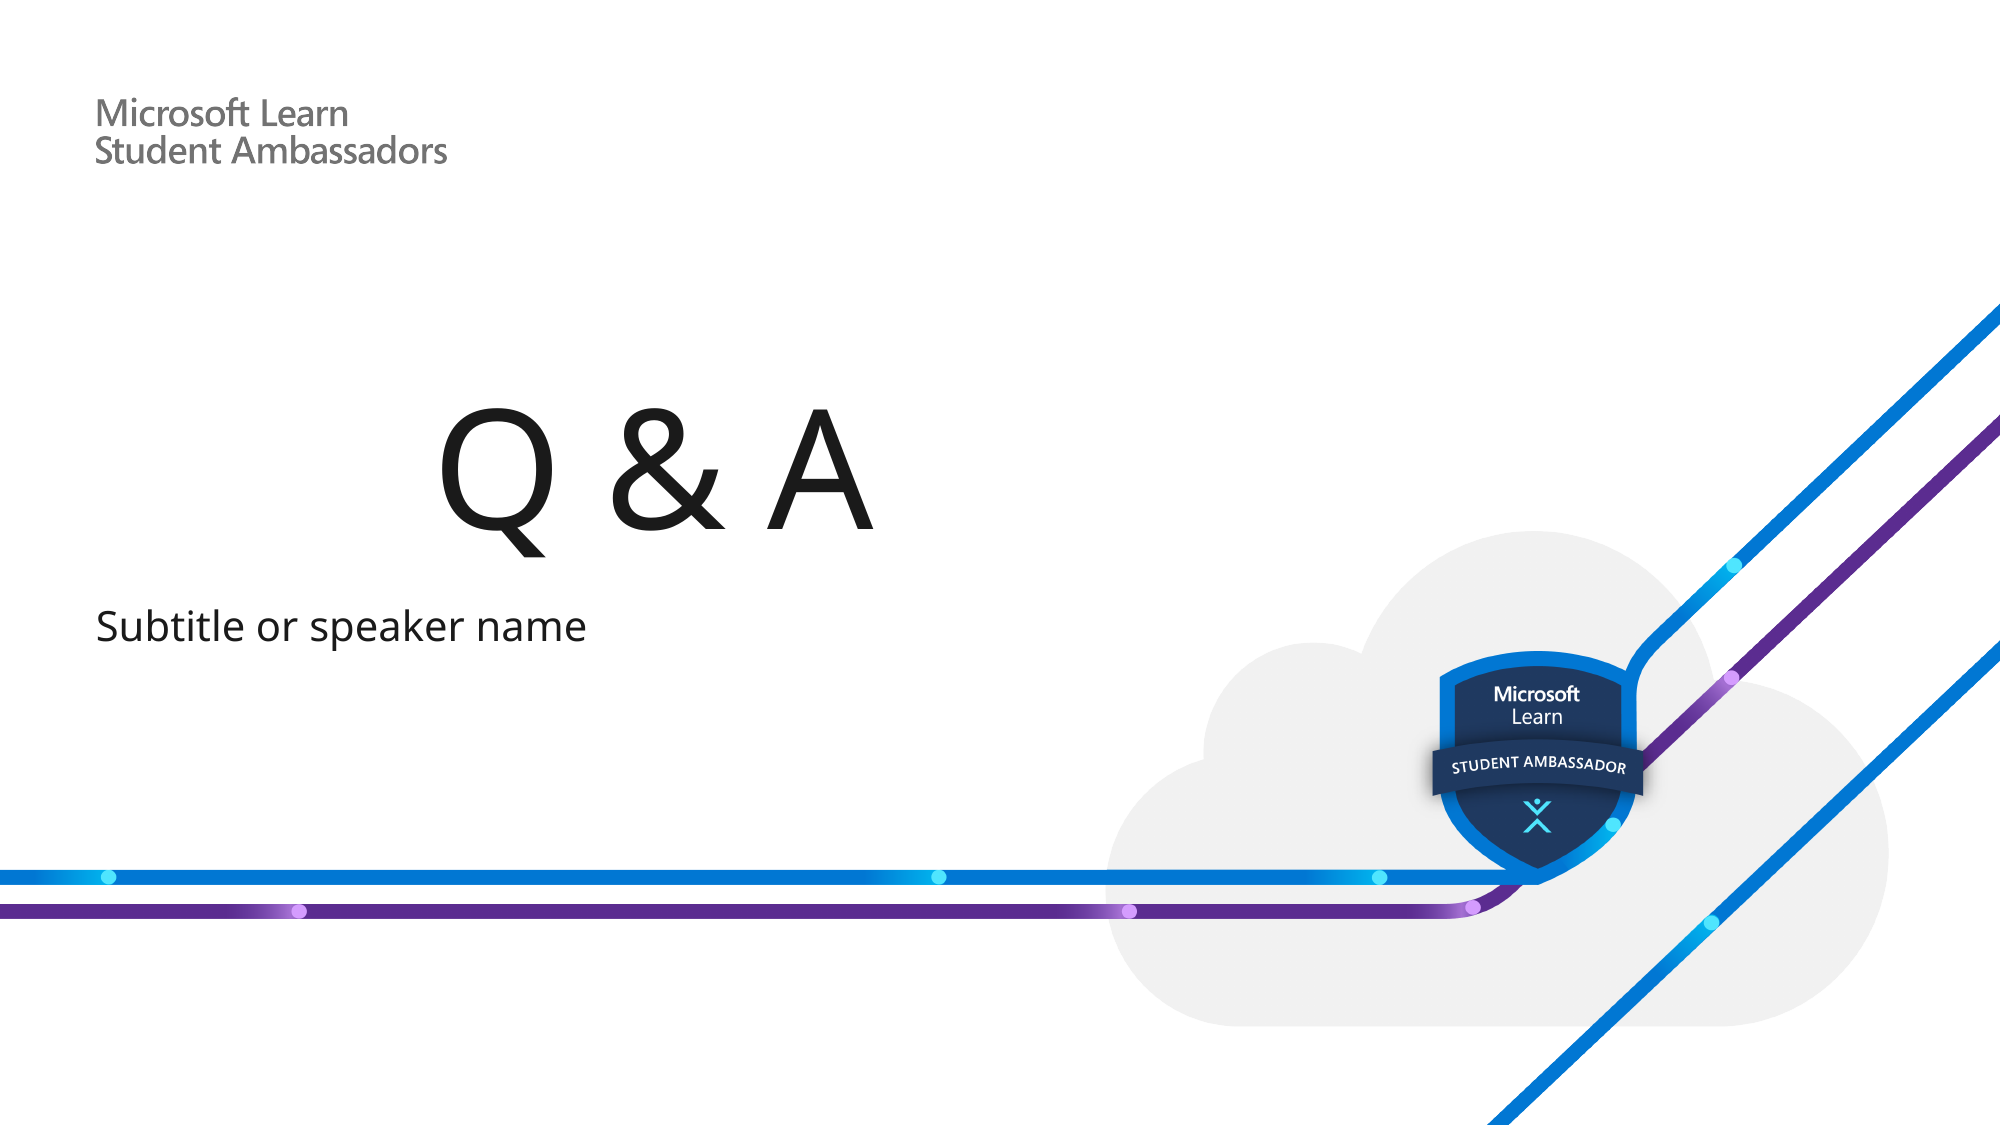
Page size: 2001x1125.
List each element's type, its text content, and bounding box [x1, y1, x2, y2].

picture [0, 97, 2000, 1125]
list Subtitle or speaker name [95, 599, 1905, 650]
title Q & A [201, 360, 1106, 563]
